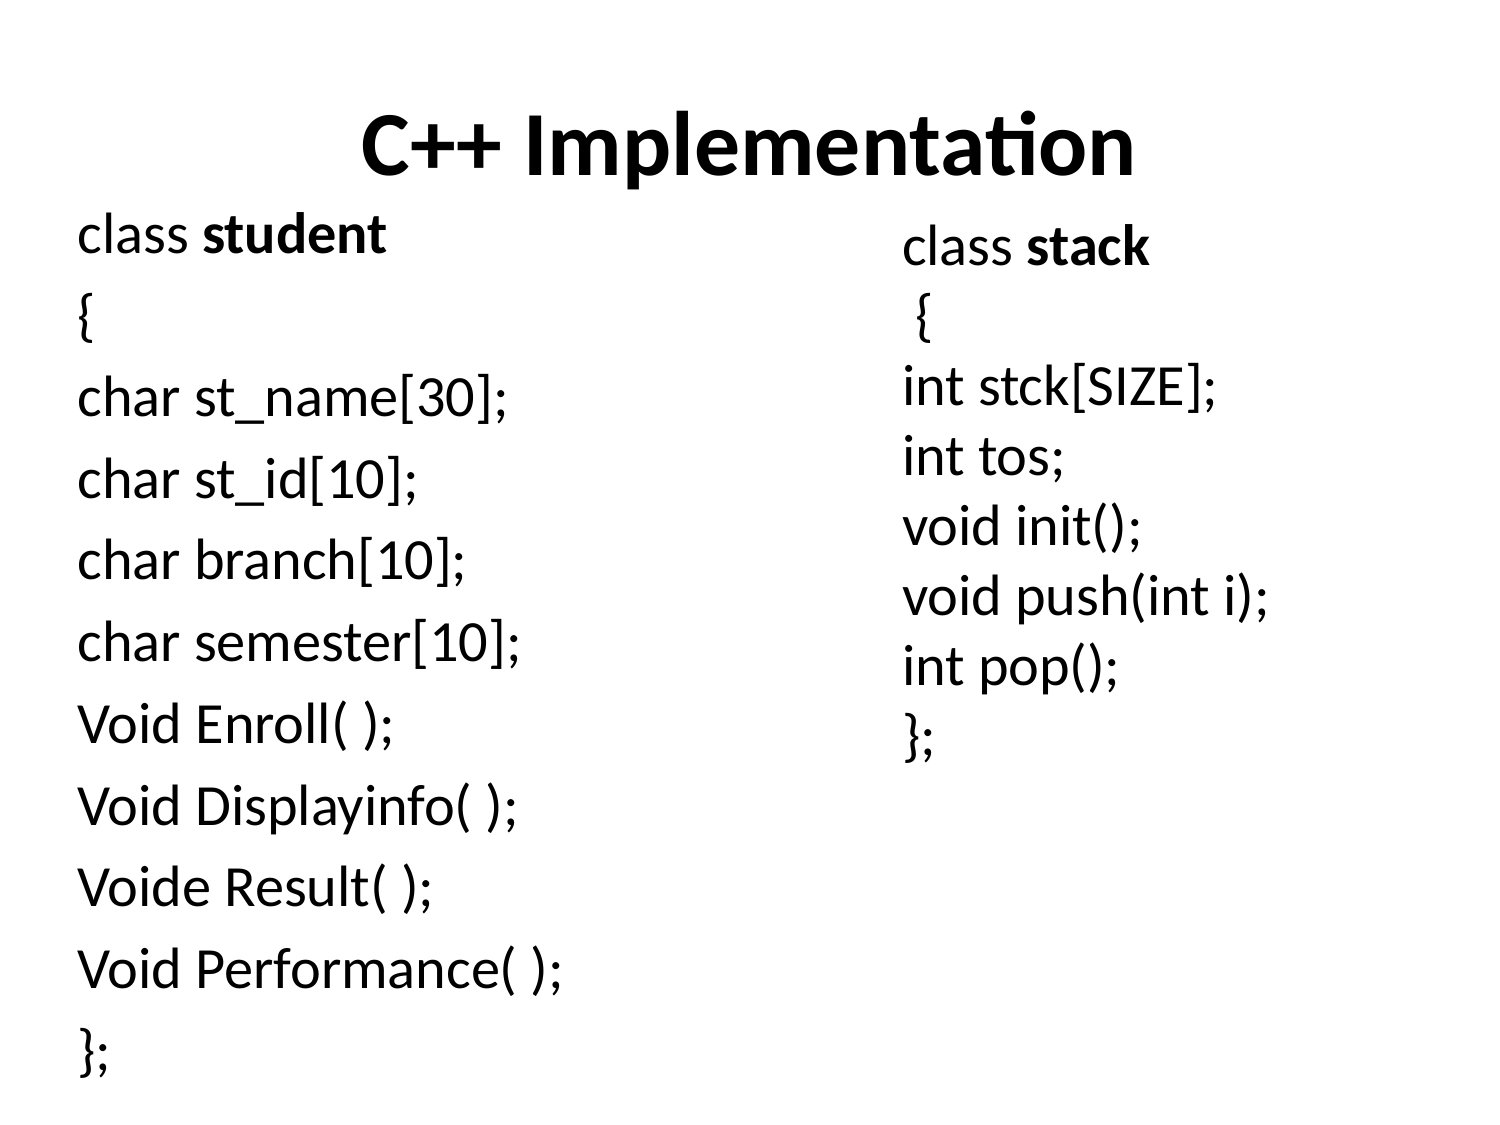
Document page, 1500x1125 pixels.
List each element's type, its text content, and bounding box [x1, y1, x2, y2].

list class student { char st_name[30]; char st_id[10]; char branch[10]; char semester[10]; Void Enroll( ); Void Displayinfo( ); Voide Result( ); Void Performance( ); }; [62, 187, 638, 930]
text_box class stack { int stck[SIZE]; int tos; void init(); void push(int i); int pop(); }; [887, 199, 1475, 775]
title C++ Implementation [75, 45, 1425, 233]
